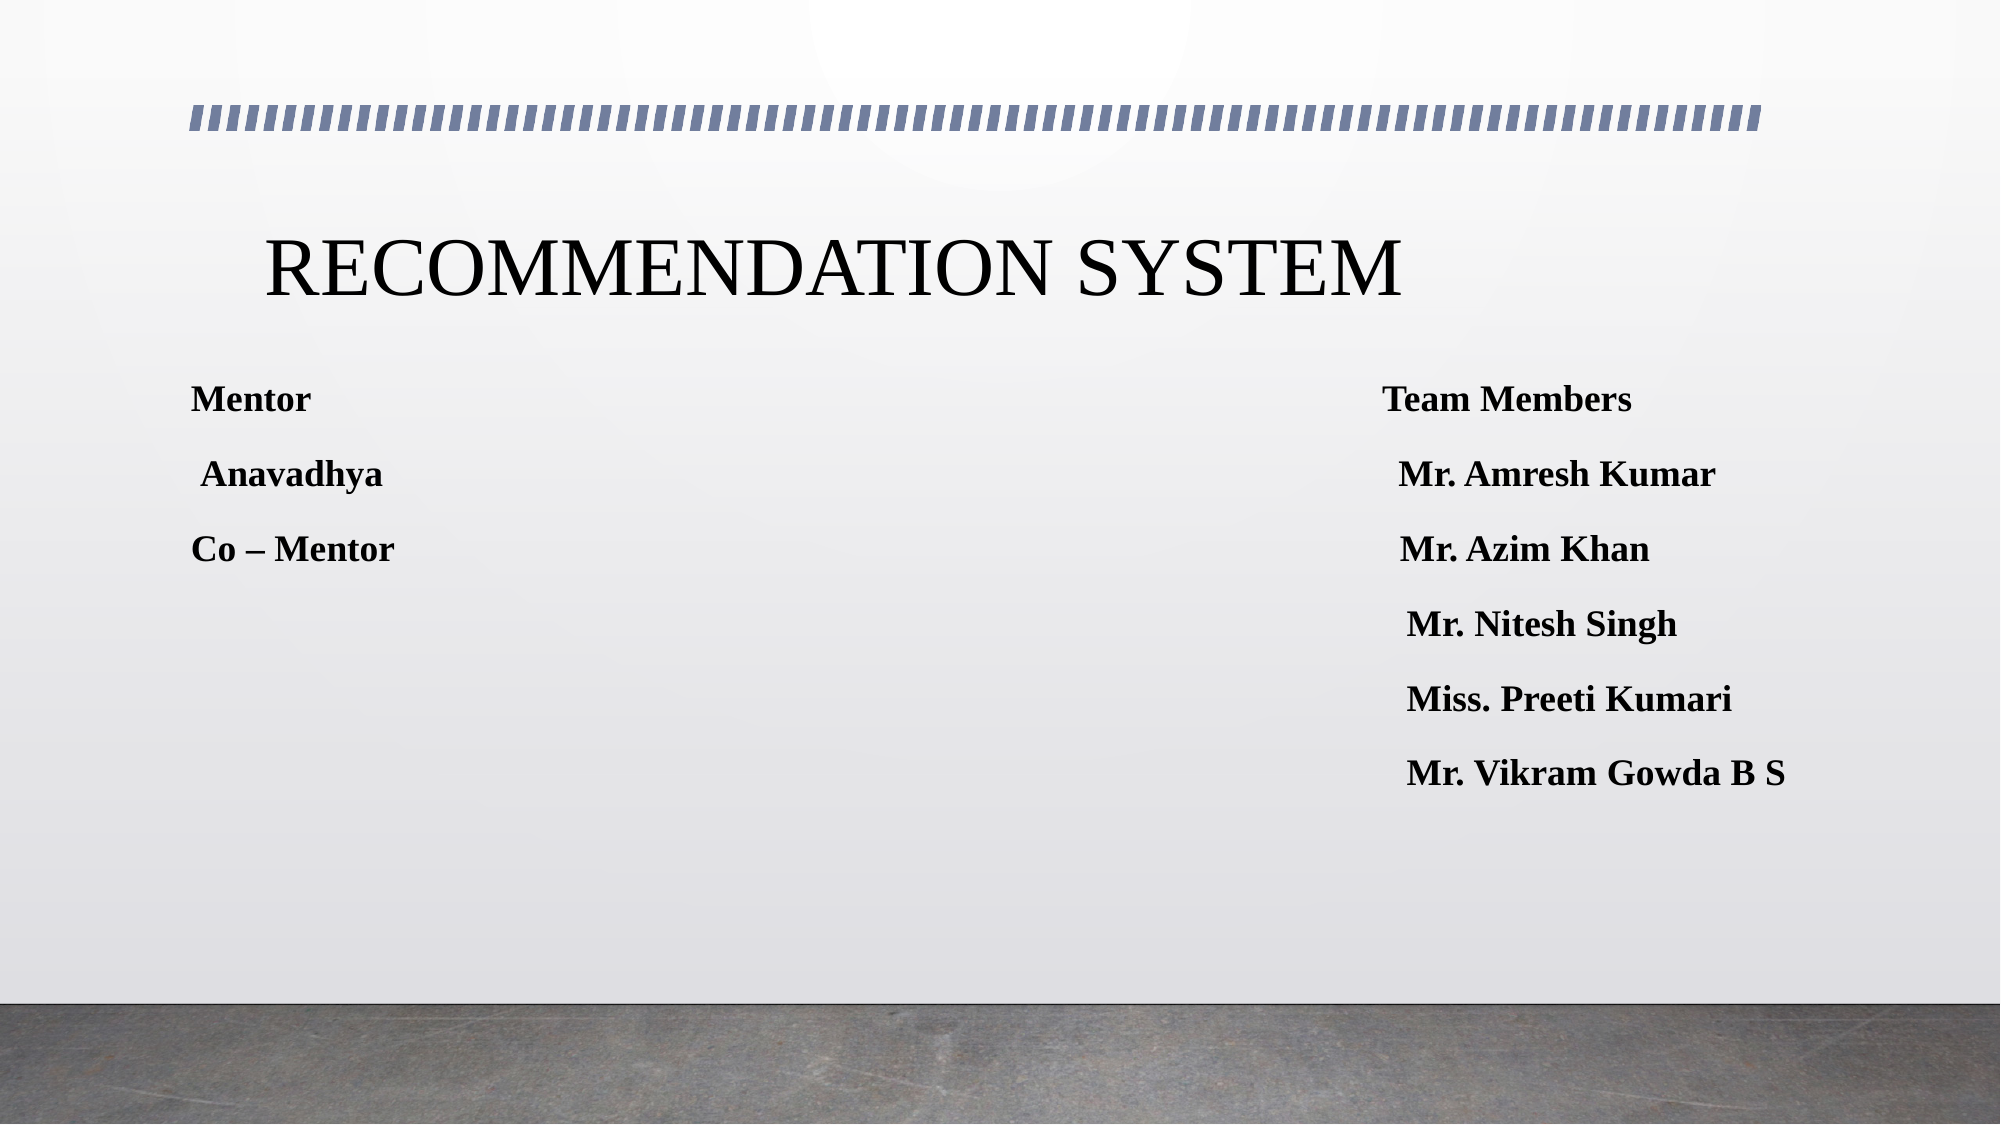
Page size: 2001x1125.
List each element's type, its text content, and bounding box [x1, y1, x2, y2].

subtitle Mentor Team Members Anavadhya Mr. Amresh Kumar Co – Mentor Mr. Azim Khan Mr. Nitesh Singh Miss. Preeti Kumari Mr. Vikram Gowda B S [175, 350, 1825, 1012]
picture [0, 1004, 2000, 1124]
title RECOMMENDATION SYSTEM [249, 51, 1750, 314]
